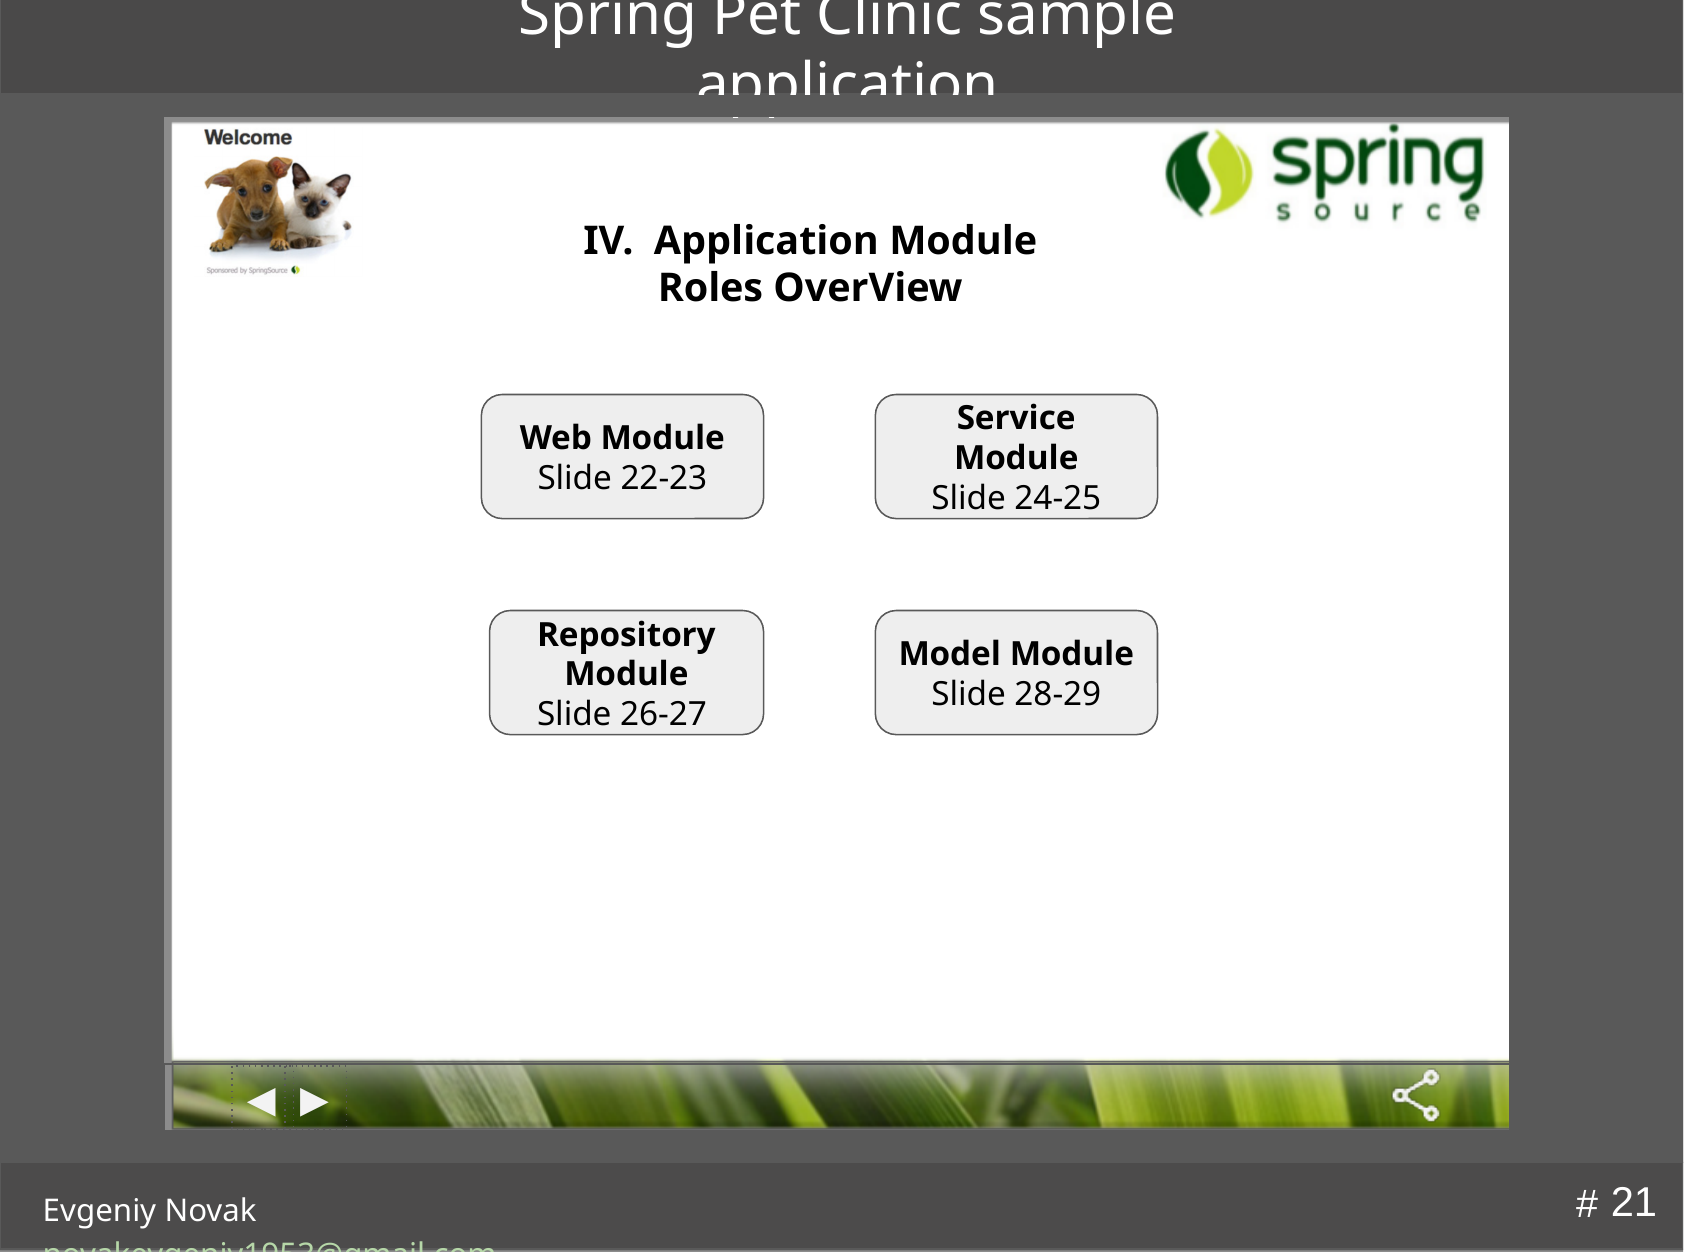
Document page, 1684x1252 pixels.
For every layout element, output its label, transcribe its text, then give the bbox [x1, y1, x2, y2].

text_box IV. Application Module Roles OverView [550, 199, 1071, 316]
picture [165, 1065, 1509, 1130]
text_box Repository Module Slide 26-27 [489, 610, 764, 735]
slide_number ‹#› [1624, 1156, 1676, 1252]
picture [164, 117, 1509, 1063]
text_box Service Module Slide 24-25 [875, 394, 1158, 519]
text_box Model Module Slide 28-29 [875, 610, 1158, 735]
slide_number [1470, 1156, 1624, 1252]
text_box Web Module Slide 22-23 [481, 394, 764, 519]
